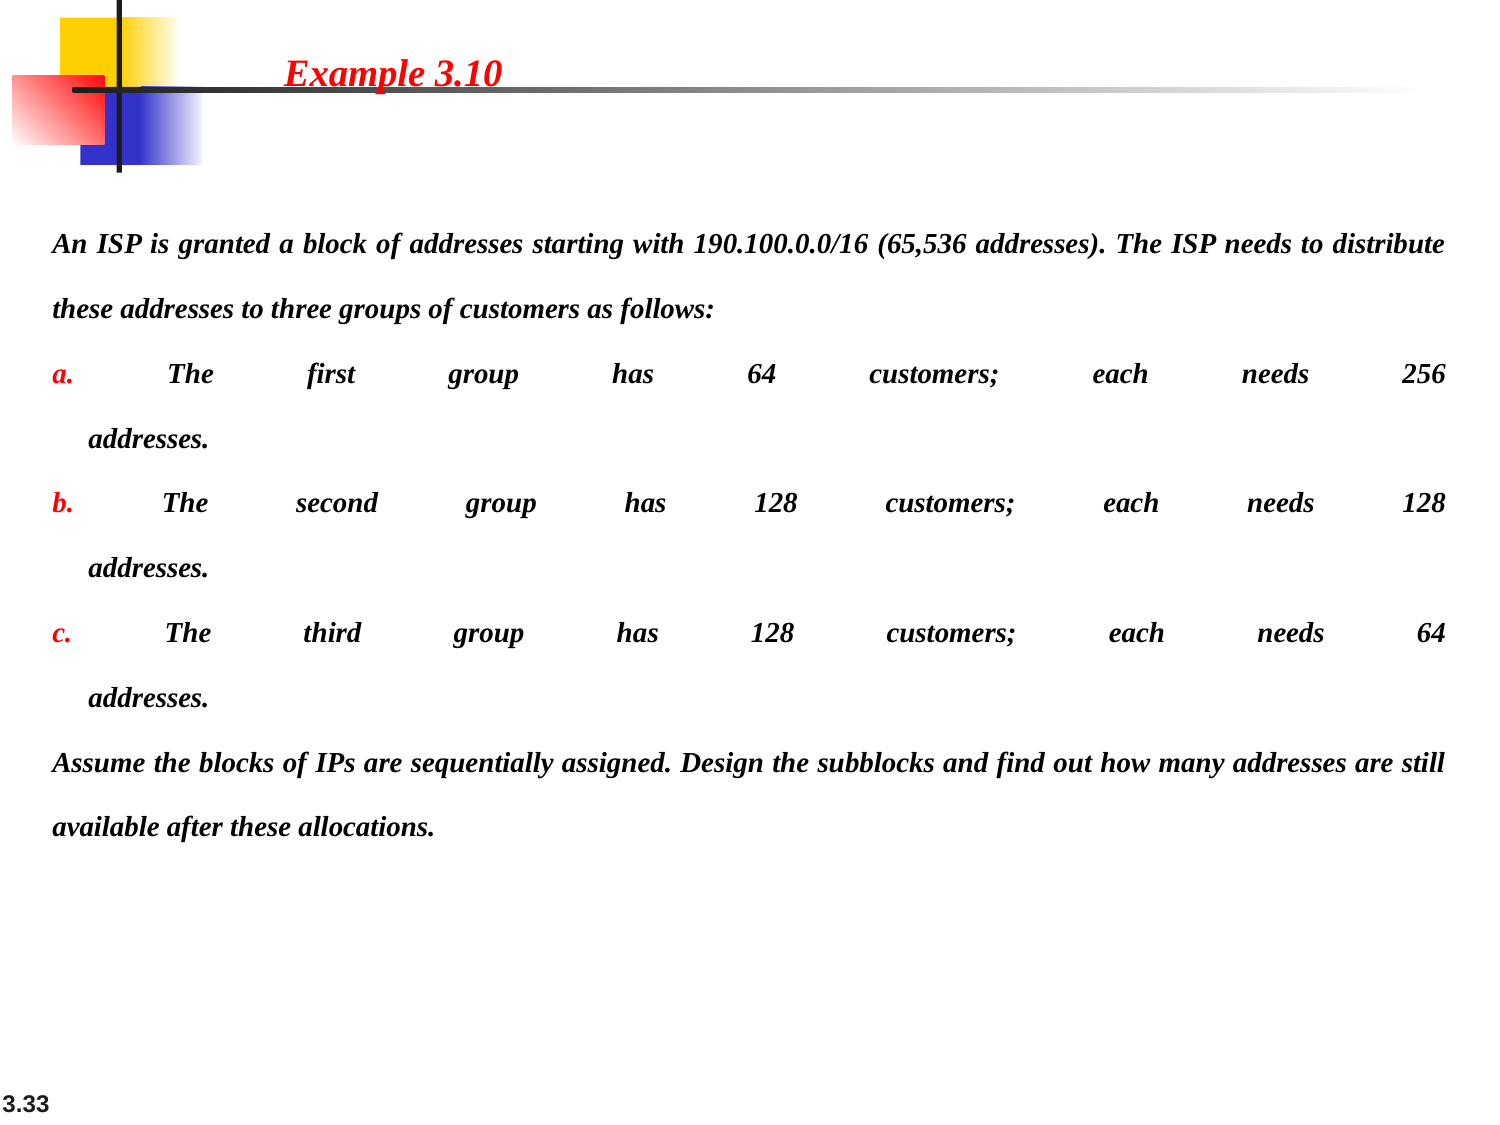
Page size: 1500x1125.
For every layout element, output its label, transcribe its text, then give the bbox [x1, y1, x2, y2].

text_box [80, 93, 116, 165]
text_box [12, 75, 105, 145]
text_box Example 3.10 [269, 0, 518, 101]
text_box [60, 17, 116, 86]
text_box [141, 93, 202, 165]
text_box [72, 87, 269, 93]
text_box [122, 93, 141, 165]
text_box [122, 17, 177, 86]
text_box [116, 93, 122, 173]
text_box An ISP is granted a block of addresses starting with 190.100.0.0/16 (65,536 addresses). The ISP needs to distribute these addresses to three groups of customers as follows: a. The first group has 64 customers; each needs 256 addresses. b. The second group has 128 customers; each needs 128 addresses. c. The third group has 128 customers; each needs 64 addresses. Assume the blocks of IPs are sequentially assigned. Design the subblocks and find out how many addresses are still available after these allocations. [37, 187, 1463, 850]
text_box [518, 87, 1423, 93]
slide_number 3.33 [0, 1049, 301, 1125]
text_box [116, 0, 122, 87]
